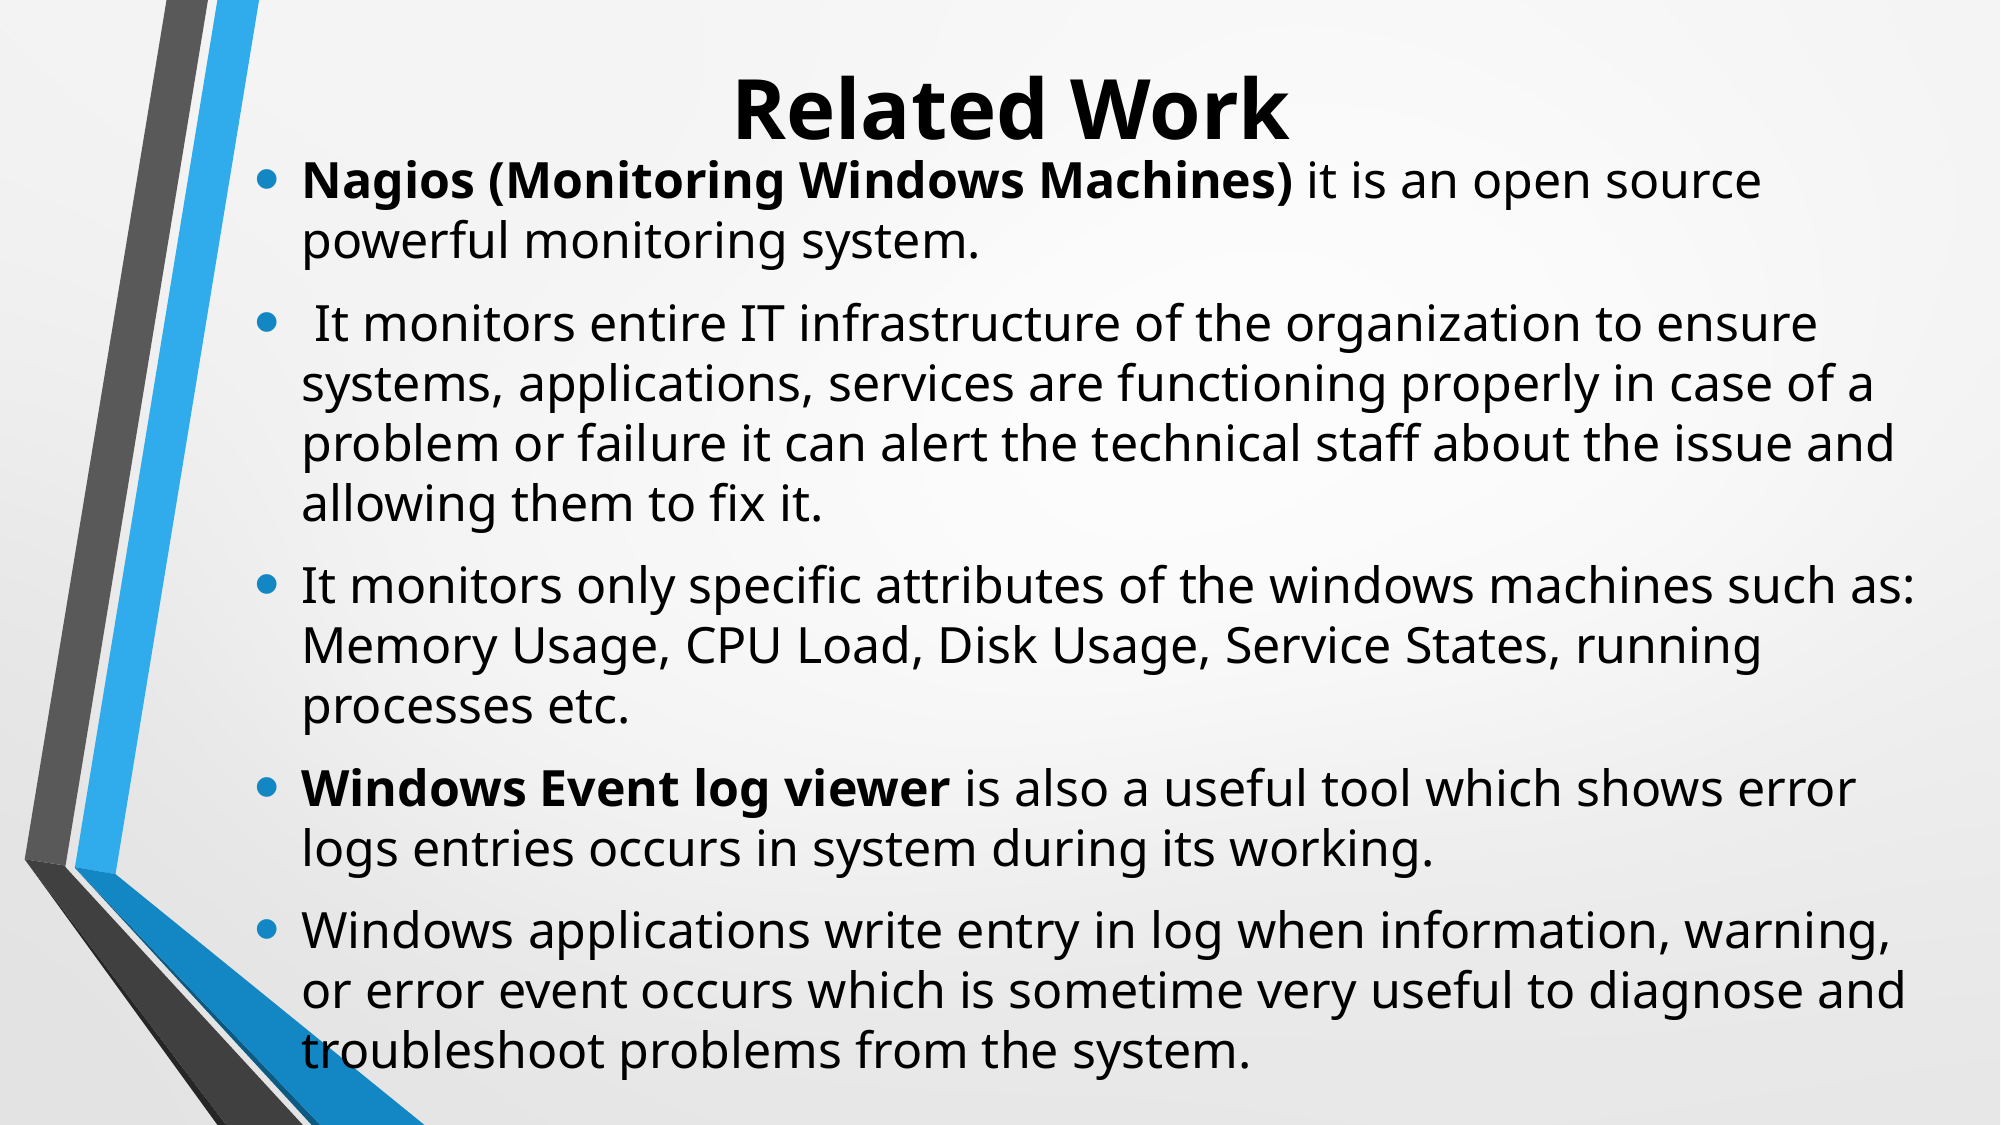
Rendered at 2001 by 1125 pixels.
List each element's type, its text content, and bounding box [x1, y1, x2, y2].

text_box Related Work [144, 26, 1879, 186]
list Nagios (Monitoring Windows Machines) it is an open source powerful monitoring system. It monitors entire IT infrastructure of the organization to ensure systems, applications, services are functioning properly in case of a problem or failure it can alert the technical staff about the issue and allowing them to fix it. It monitors only specific attributes of the windows machines such as: Memory Usage, CPU Load, Disk Usage, Service States, running processes etc. Windows Event log viewer is also a useful tool which shows error logs entries occurs in system during its working. Windows applications write entry in log when information, warning, or error event occurs which is sometime very useful to diagnose and troubleshoot problems from the system. [239, 185, 1971, 1042]
